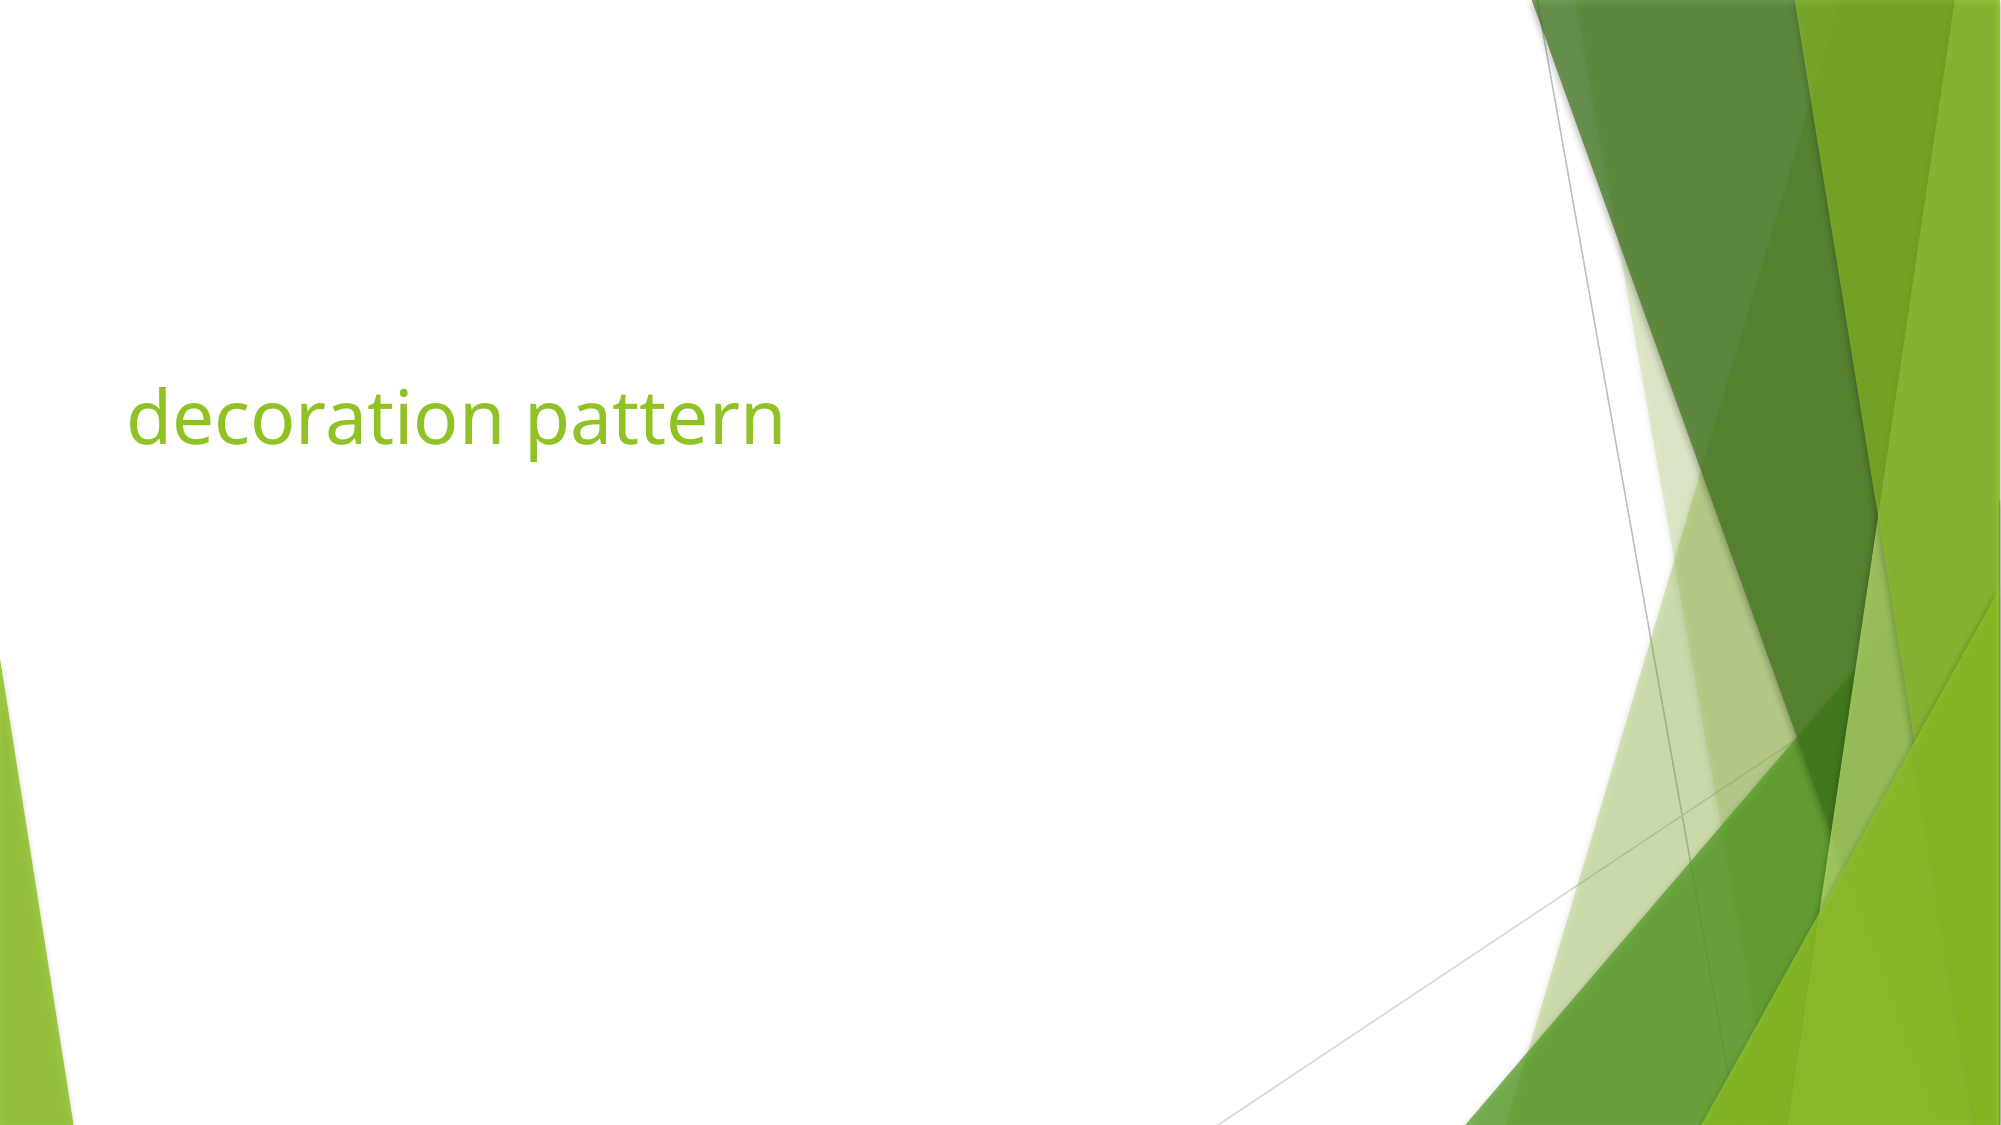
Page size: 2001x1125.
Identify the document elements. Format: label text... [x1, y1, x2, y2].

title decoration pattern [111, 362, 1522, 578]
